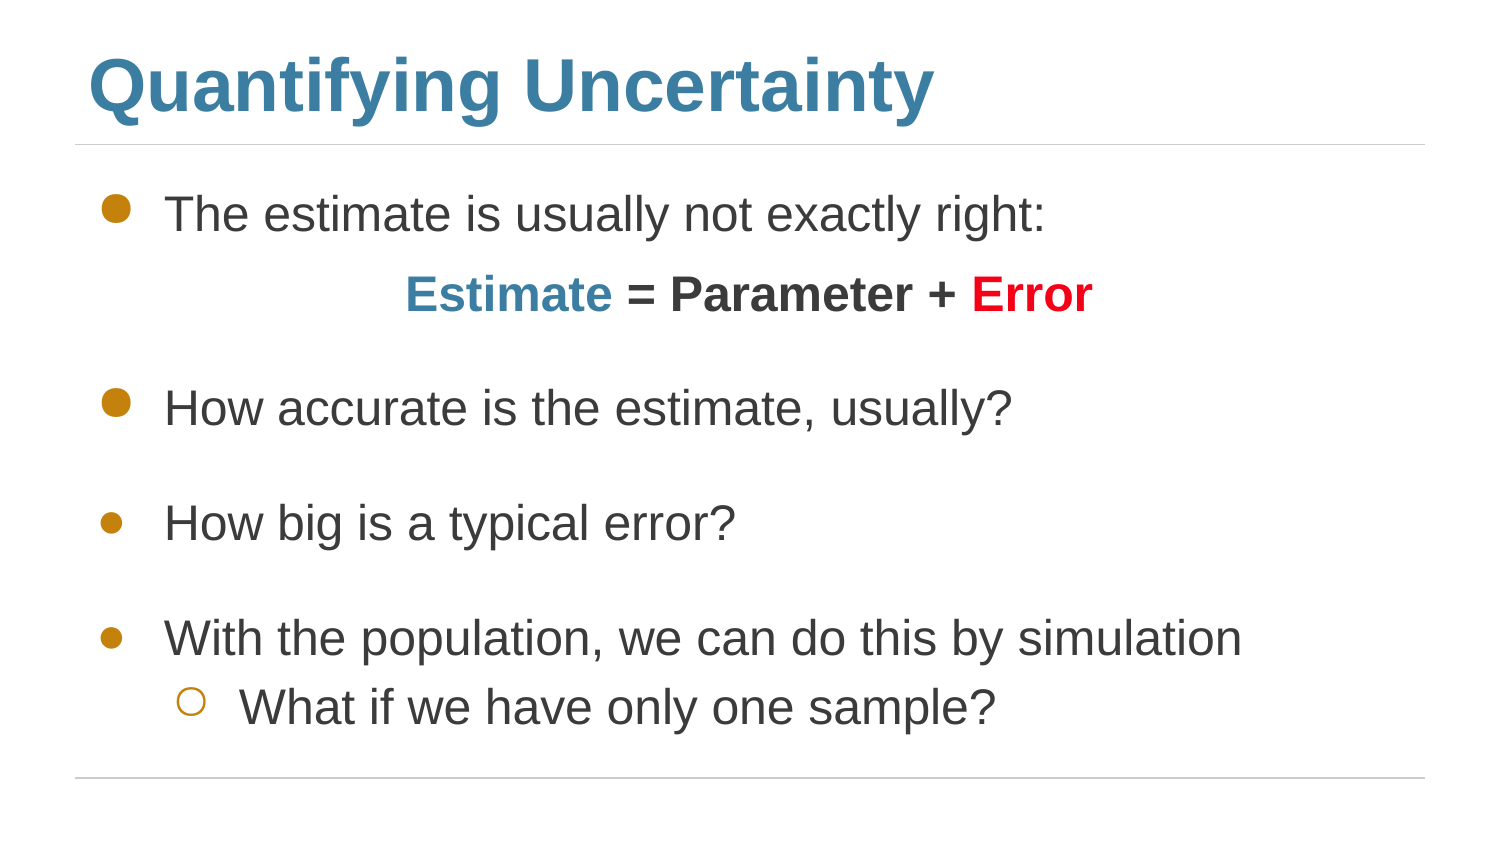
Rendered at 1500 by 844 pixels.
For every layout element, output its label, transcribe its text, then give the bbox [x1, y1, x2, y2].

title Quantifying Uncertainty [86, 34, 940, 178]
text_box The estimate is usually not exactly right: Estimate = Parameter + Error How accurate is the estimate, usually? How big is a typical error? With the population, we can do this by simulation What if we have only one sample? [94, 159, 1363, 795]
